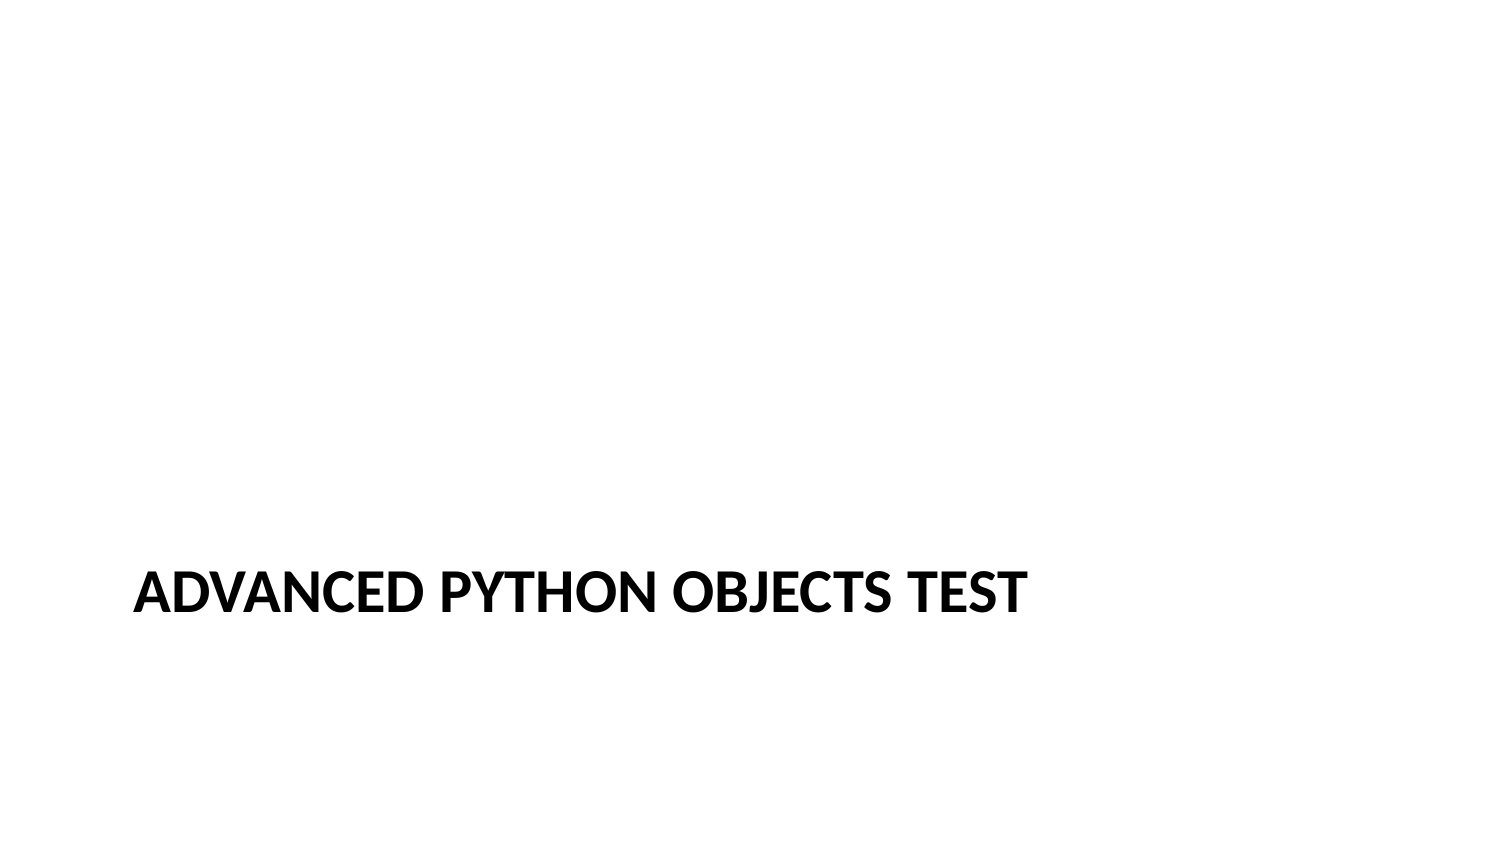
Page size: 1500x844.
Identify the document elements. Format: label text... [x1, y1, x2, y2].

title Advanced Python Objects Test [118, 542, 1394, 710]
